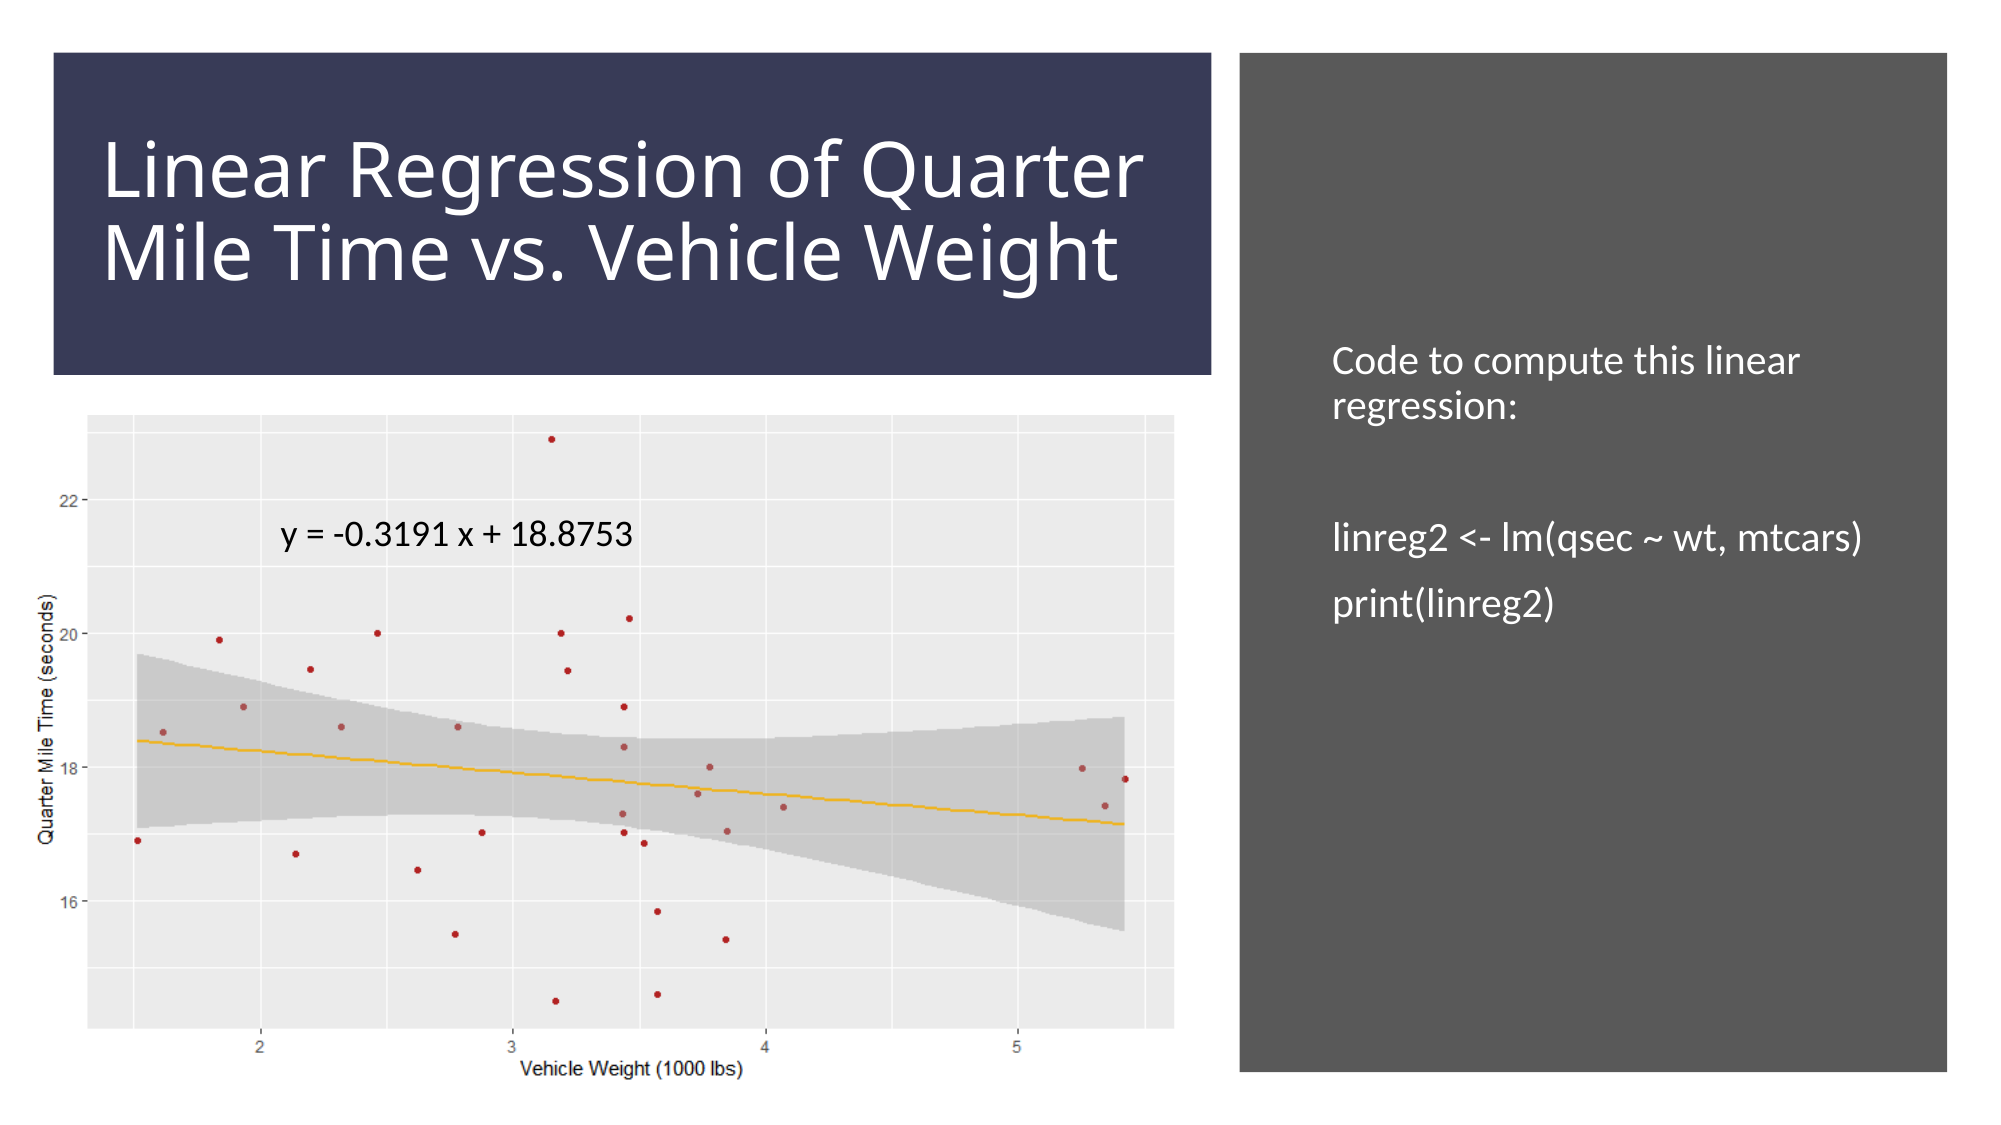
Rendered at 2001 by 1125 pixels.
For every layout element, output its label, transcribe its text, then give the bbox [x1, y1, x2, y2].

text_box [1239, 52, 1948, 1073]
list Code to compute this linear regression: linreg2 <- lm(qsec ~ wt, mtcars) print(linreg2) [1317, 150, 1879, 947]
title Linear Regression of Quarter Mile Time vs. Vehicle Weight [85, 80, 1168, 348]
picture [26, 415, 1185, 1085]
text_box [53, 52, 1212, 376]
